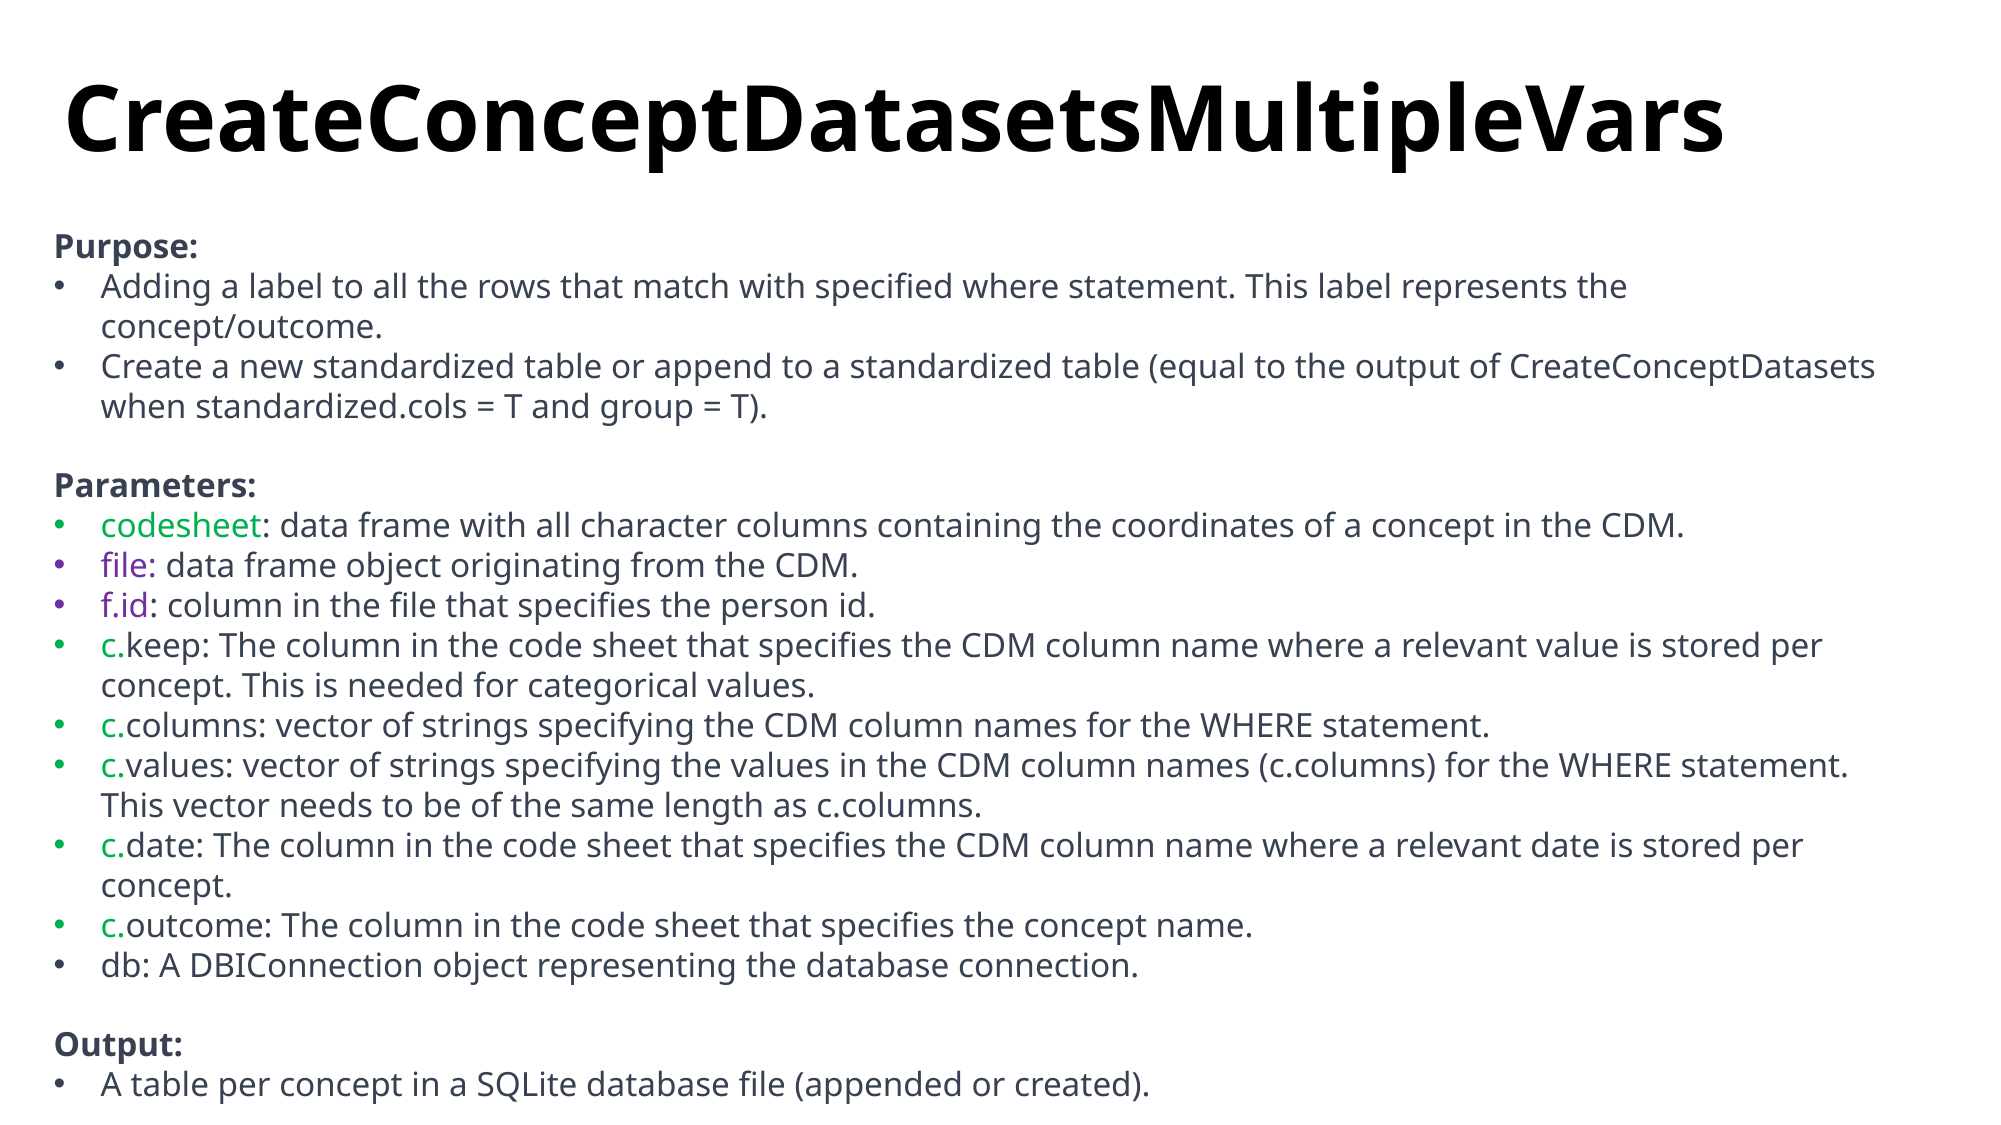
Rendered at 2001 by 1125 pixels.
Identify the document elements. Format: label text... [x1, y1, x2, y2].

title CreateConceptDatasetsMultipleVars [48, 13, 1774, 217]
text_box Purpose: Adding a label to all the rows that match with specified where statement. This label represents the concept/outcome. Create a new standardized table or append to a standardized table (equal to the output of CreateConceptDatasets when standardized.cols = T and group = T). Parameters: codesheet: data frame with all character columns containing the coordinates of a concept in the CDM. file: data frame object originating from the CDM. f.id: column in the file that specifies the person id. c.keep: The column in the code sheet that specifies the CDM column name where a relevant value is stored per concept. This is needed for categorical values. c.columns: vector of strings specifying the CDM column names for the WHERE statement. c.values: vector of strings specifying the values in the CDM column names (c.columns) for the WHERE statement. This vector needs to be of the same length as c.columns. c.date: The column in the code sheet that specifies the CDM column name where a relevant date is stored per concept. c.outcome: The column in the code sheet that specifies the concept name. db: A DBIConnection object representing the database connection. Output: A table per concept in a SQLite database file (appended or created). [38, 217, 1924, 1111]
